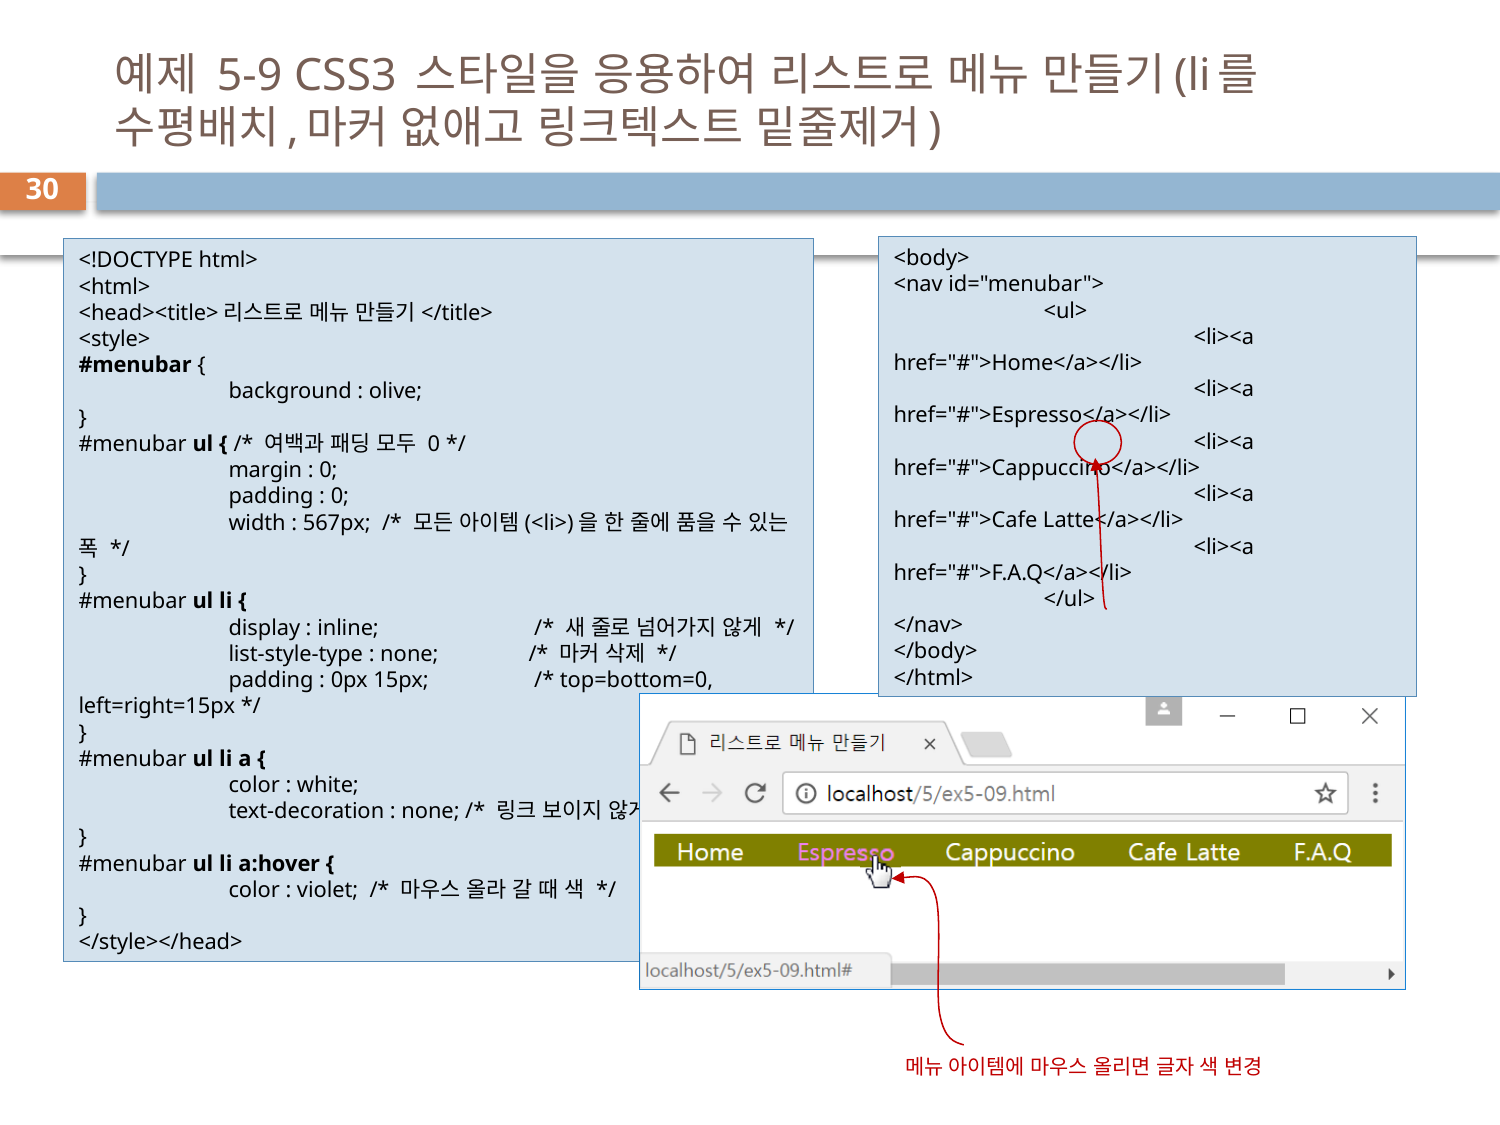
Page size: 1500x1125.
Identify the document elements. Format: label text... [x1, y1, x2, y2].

text_box [1072, 418, 1123, 466]
text_box <!DOCTYPE html> <html> <head><title>리스트로 메뉴 만들기</title> <style> #menubar { background : olive; } #menubar ul { /* 여백과 패딩 모두 0 */ margin : 0; padding : 0; width : 567px; /* 모든 아이템(<li>)을 한 줄에 품을 수 있는 폭 */ } #menubar ul li { display : inline; /* 새 줄로 넘어가지 않게 */ list-style-type : none; /* 마커 삭제 */ padding : 0px 15px; /* top=bottom=0, left=right=15px */ } #menubar ul li a { color : white; text-decoration : none; /* 링크 보이지 않게 */ } #menubar ul li a:hover { color : violet; /* 마우스 올라 갈 때 색 */ } </style></head> [63, 238, 814, 962]
title 예제 5-9 CSS3 스타일을 응용하여 리스트로 메뉴 만들기(li를 수평배치,마커 없애고 링크텍스트 밑줄제거) [99, 37, 1438, 161]
text_box [1090, 458, 1108, 611]
slide_number 30 [0, 170, 87, 211]
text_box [639, 693, 1407, 1088]
text_box <body> <nav id="menubar"> <ul> <li><a href="#">Home</a></li> <li><a href="#">Espresso</a></li> <li><a href="#">Cappuccino</a></li> <li><a href="#">Cafe Latte</a></li> <li><a href="#">F.A.Q</a></li> </ul> </nav> </body> </html> [878, 236, 1417, 697]
